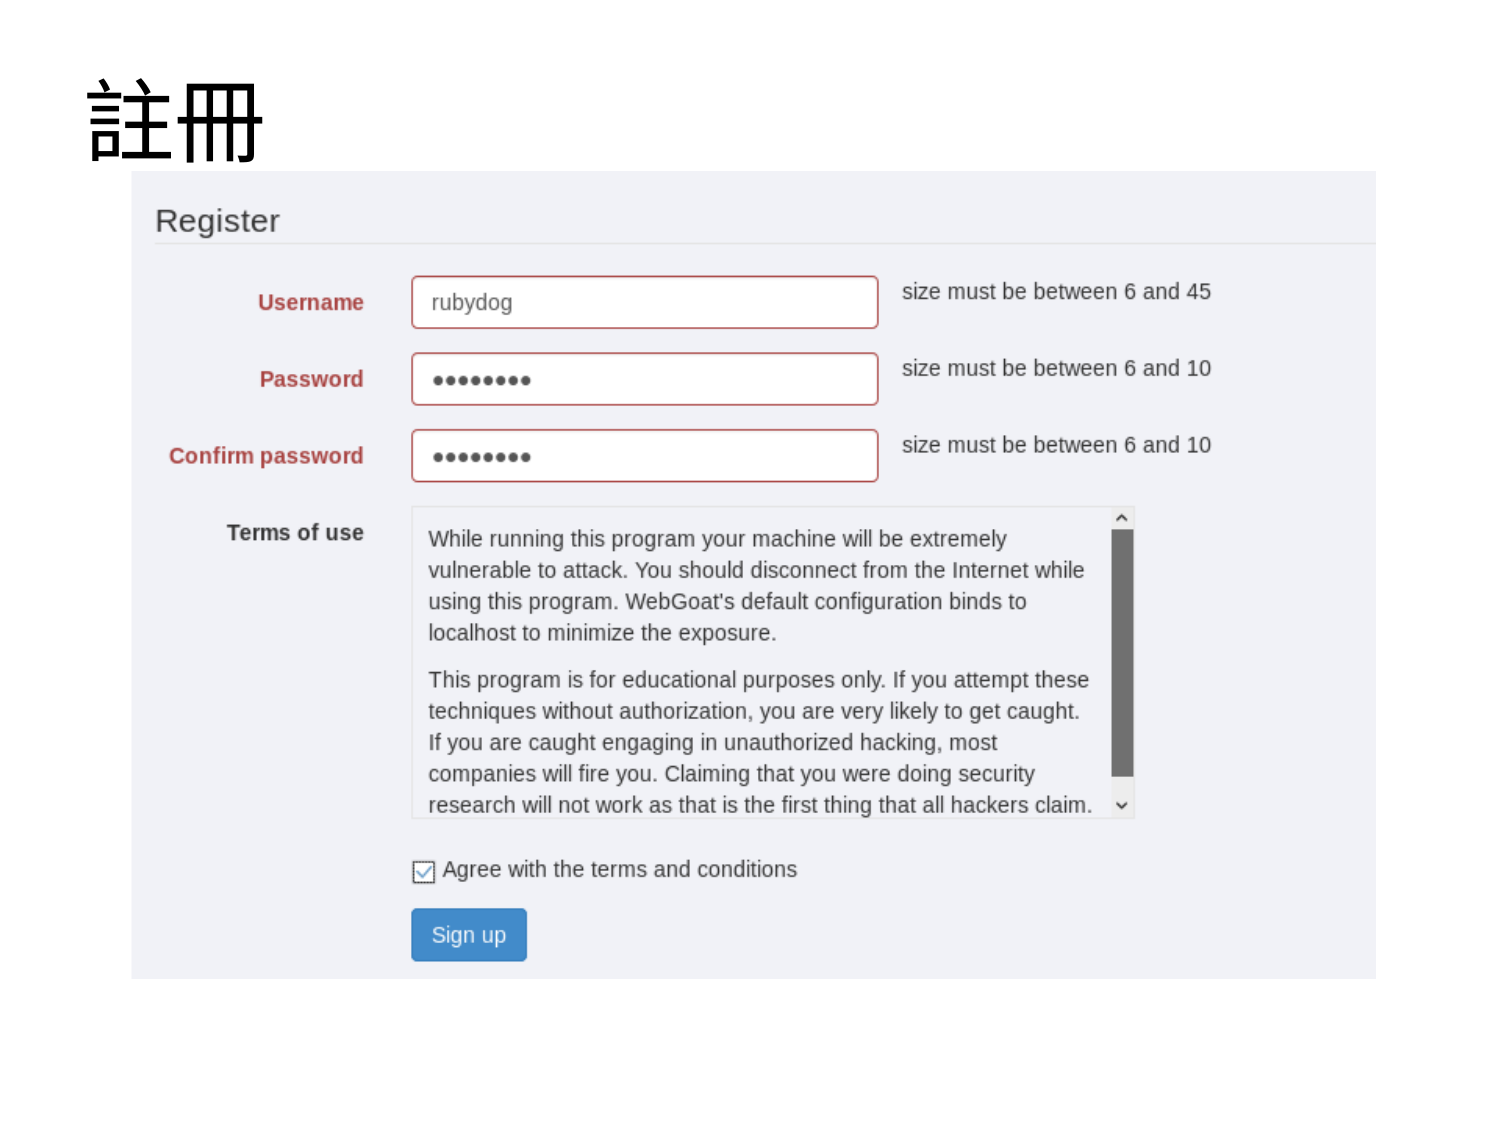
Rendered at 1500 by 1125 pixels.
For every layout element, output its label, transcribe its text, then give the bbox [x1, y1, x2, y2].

picture [124, 171, 1376, 979]
title 註冊 [68, 16, 1363, 235]
